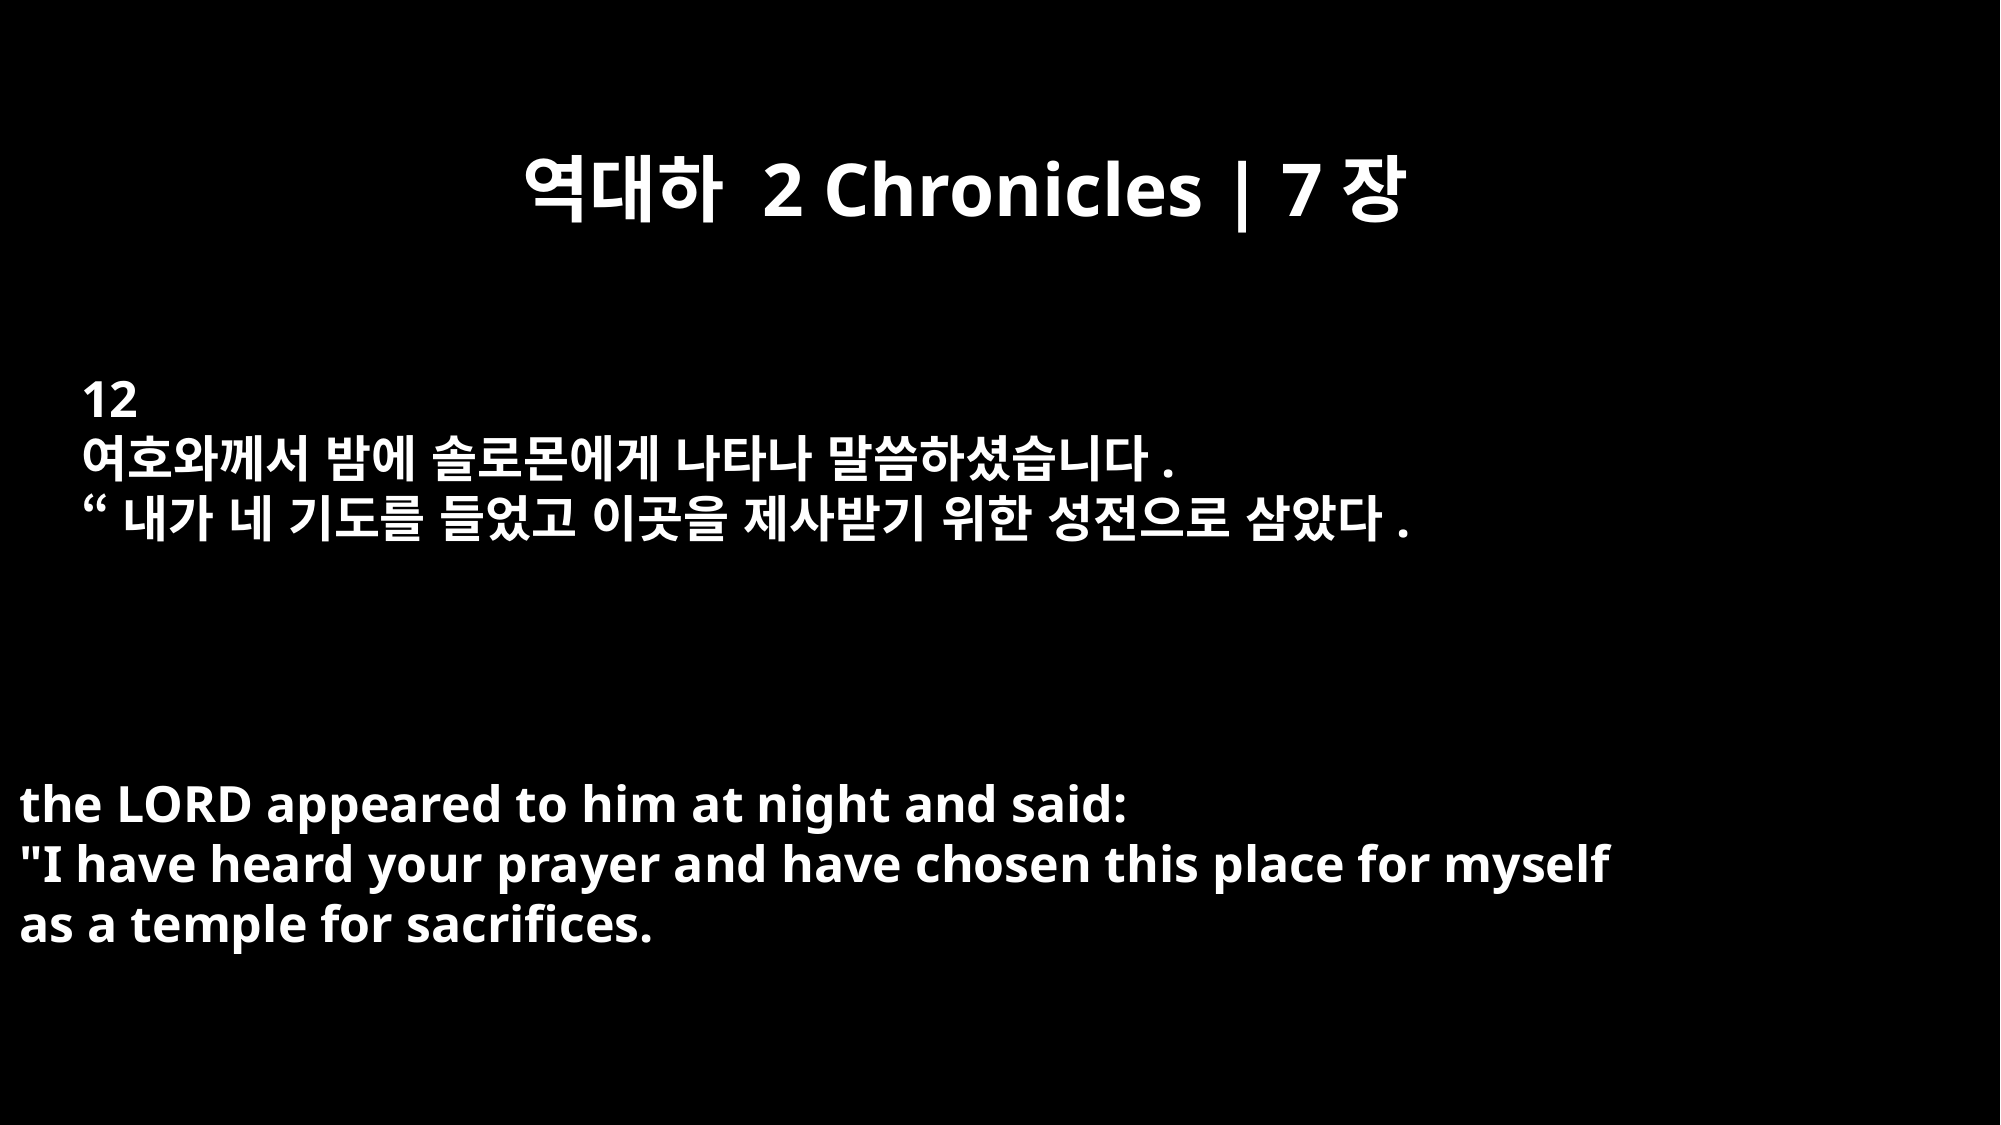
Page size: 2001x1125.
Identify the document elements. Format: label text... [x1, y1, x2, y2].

text_box 12 여호와께서 밤에 솔로몬에게 나타나 말씀하셨습니다. “내가 네 기도를 들었고 이곳을 제사받기 위한 성전으로 삼았다. [66, 359, 1426, 555]
text_box the LORD appeared to him at night and said: "I have heard your prayer and have chosen this place for myself as a temple for sacrifices. [4, 764, 1626, 960]
text_box 역대하 2 Chronicles | 7장 [507, 136, 1424, 239]
